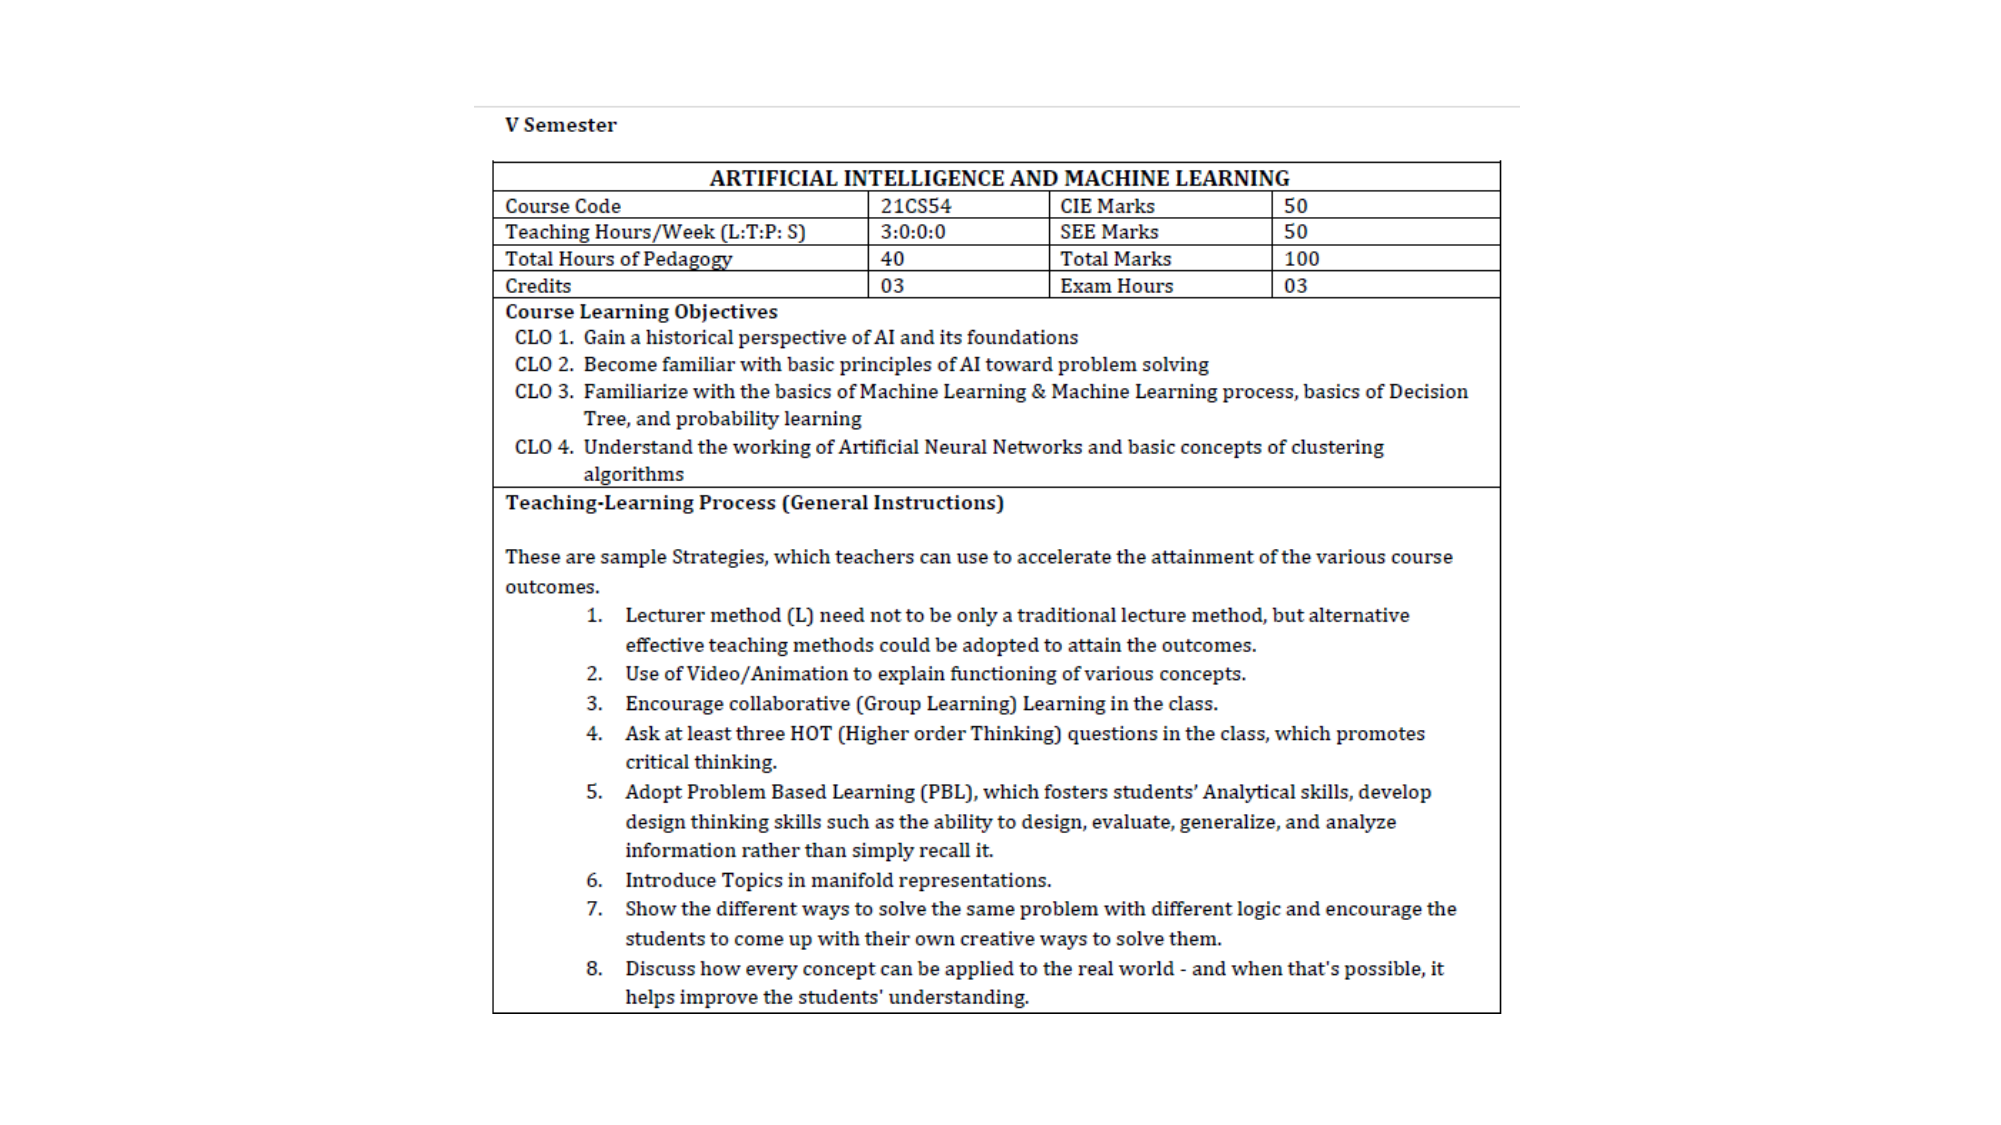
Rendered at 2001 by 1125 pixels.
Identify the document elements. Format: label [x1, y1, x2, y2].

list [474, 102, 1520, 1014]
